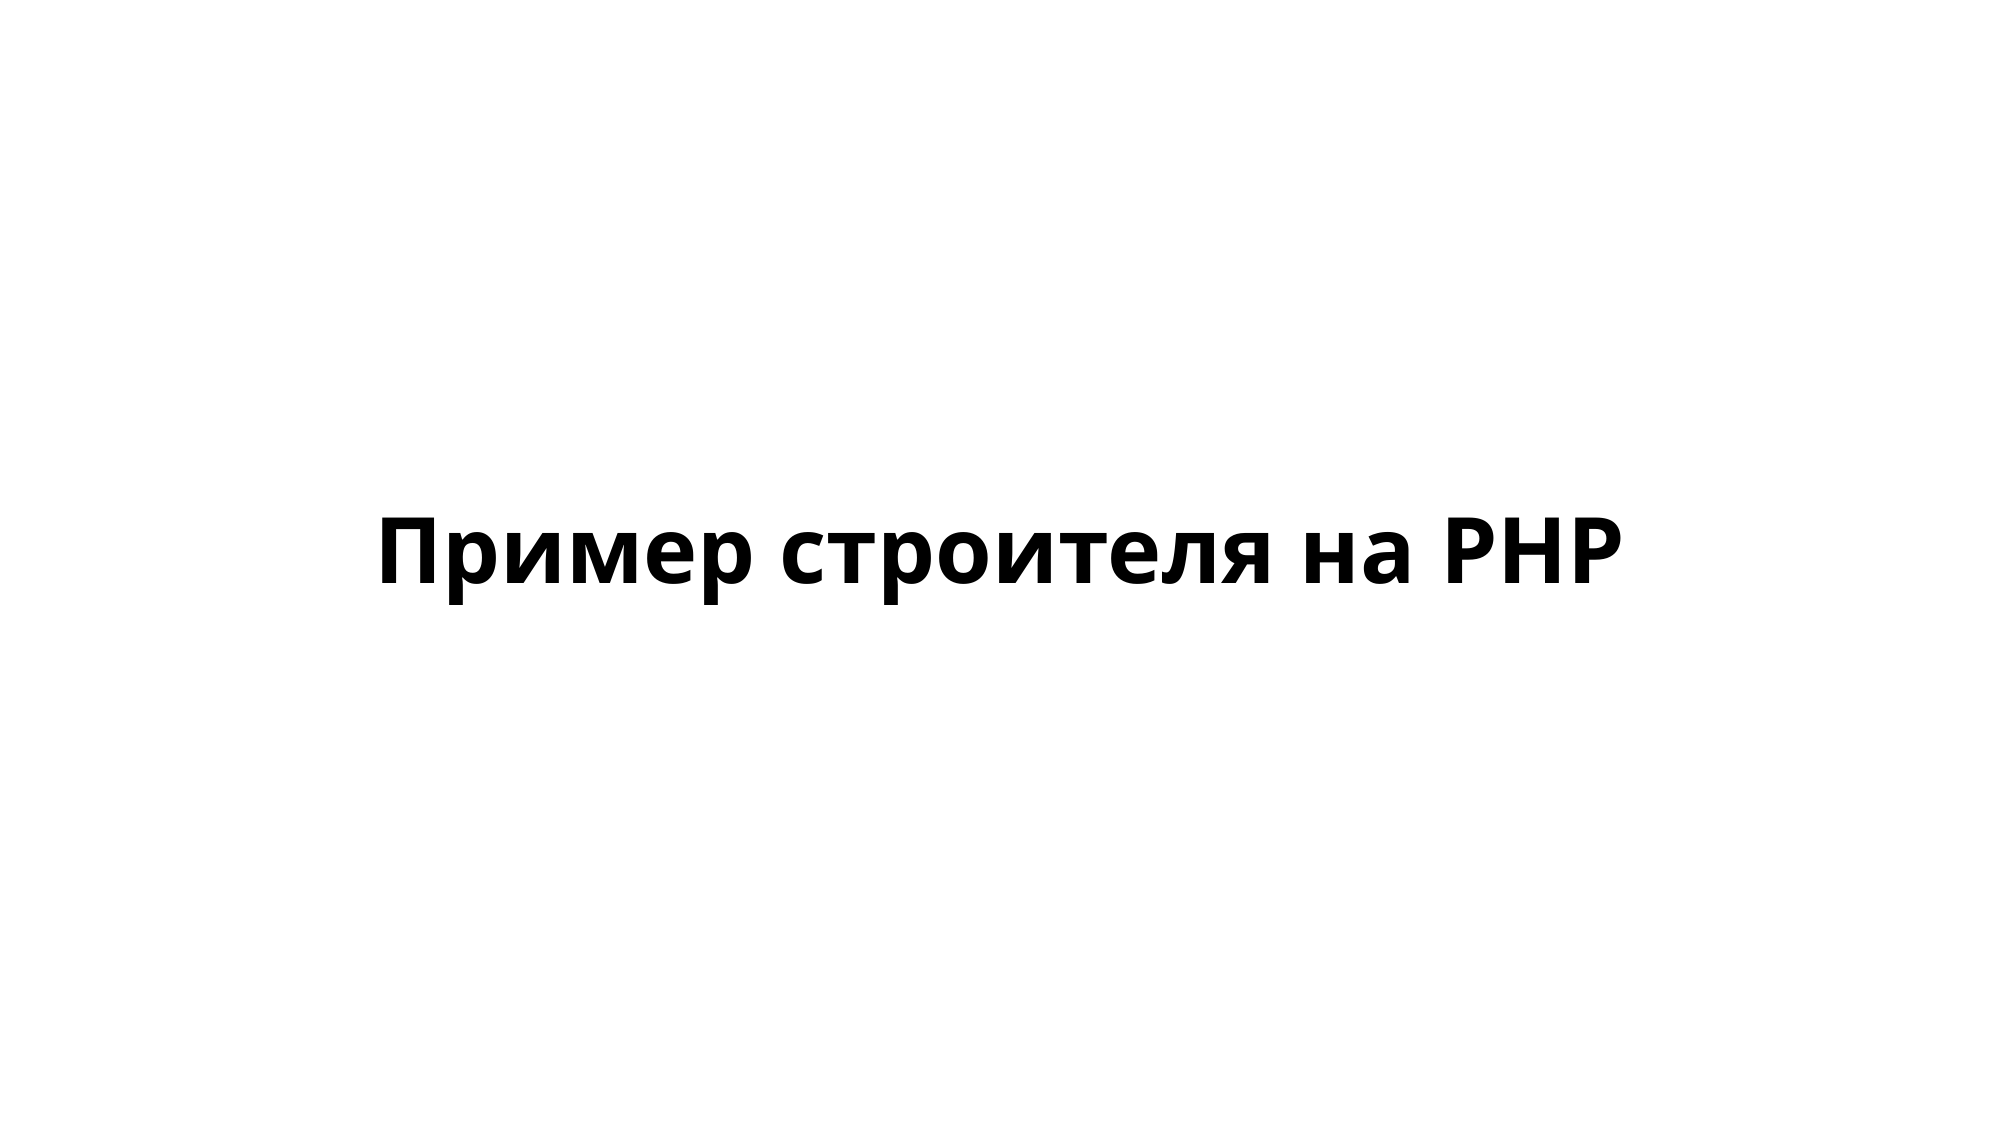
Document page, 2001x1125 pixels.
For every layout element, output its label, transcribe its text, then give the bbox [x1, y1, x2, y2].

title Пример строителя на PHP [137, 489, 1863, 729]
